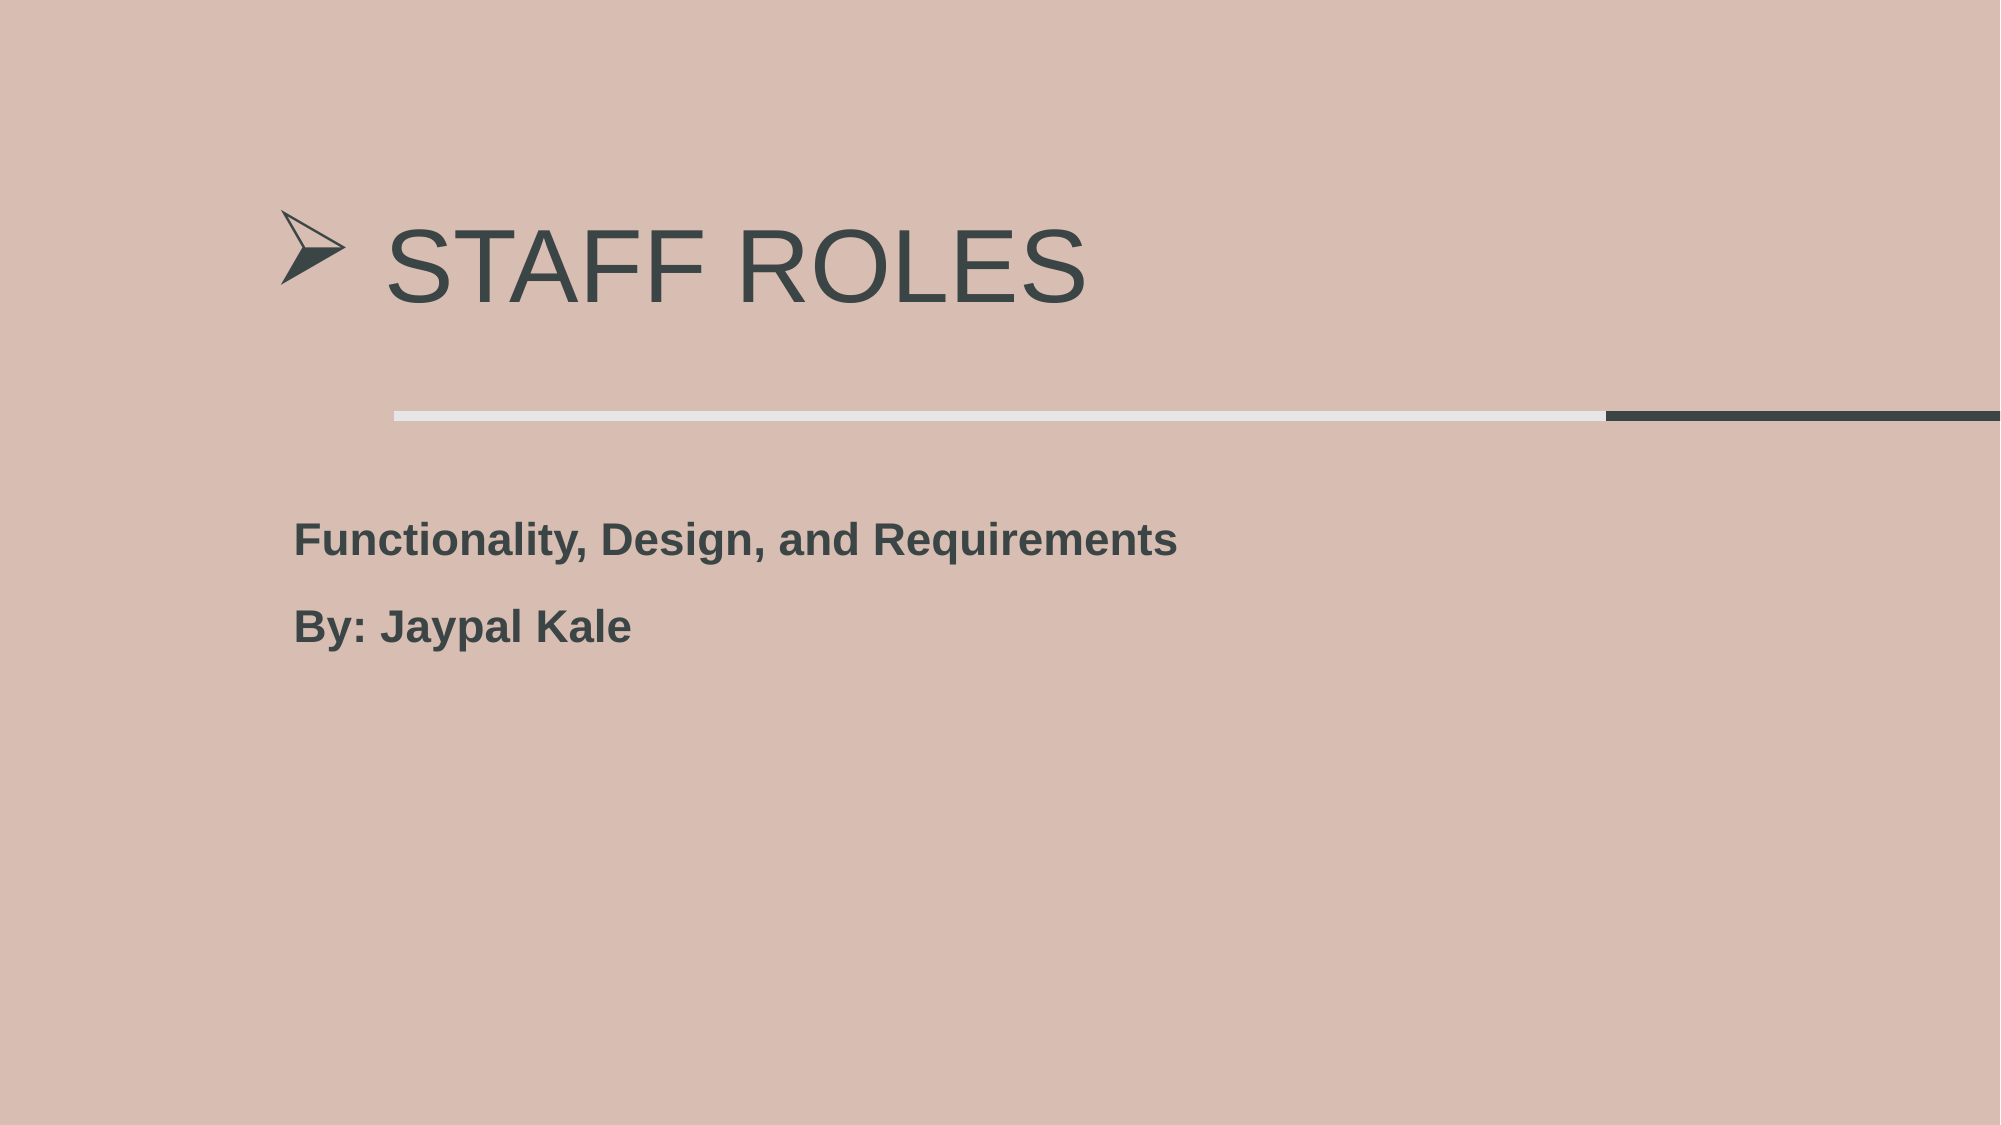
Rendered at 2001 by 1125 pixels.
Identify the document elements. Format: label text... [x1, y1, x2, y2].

list Functionality, Design, and Requirements By: Jaypal Kale [278, 502, 1505, 1044]
title Staff Roles [257, 215, 1488, 331]
